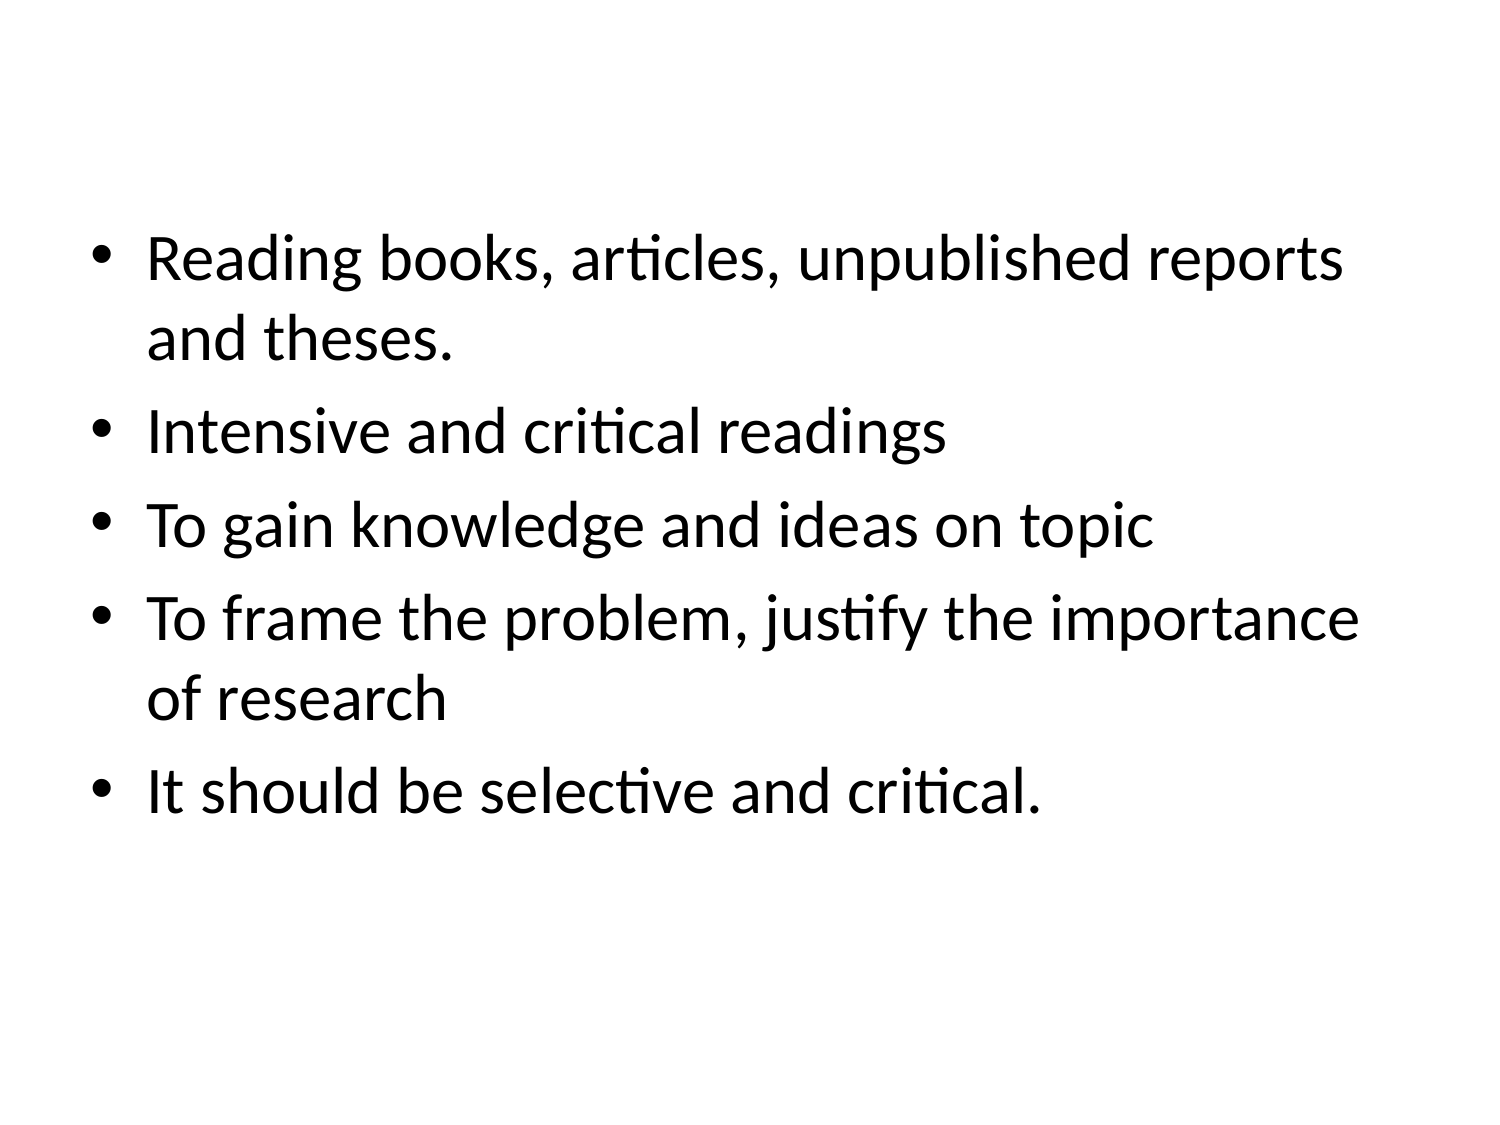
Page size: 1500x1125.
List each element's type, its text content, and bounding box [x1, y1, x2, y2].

list Reading books, articles, unpublished reports and theses. Intensive and critical readings To gain knowledge and ideas on topic To frame the problem, justify the importance of research It should be selective and critical. [74, 112, 1426, 1036]
